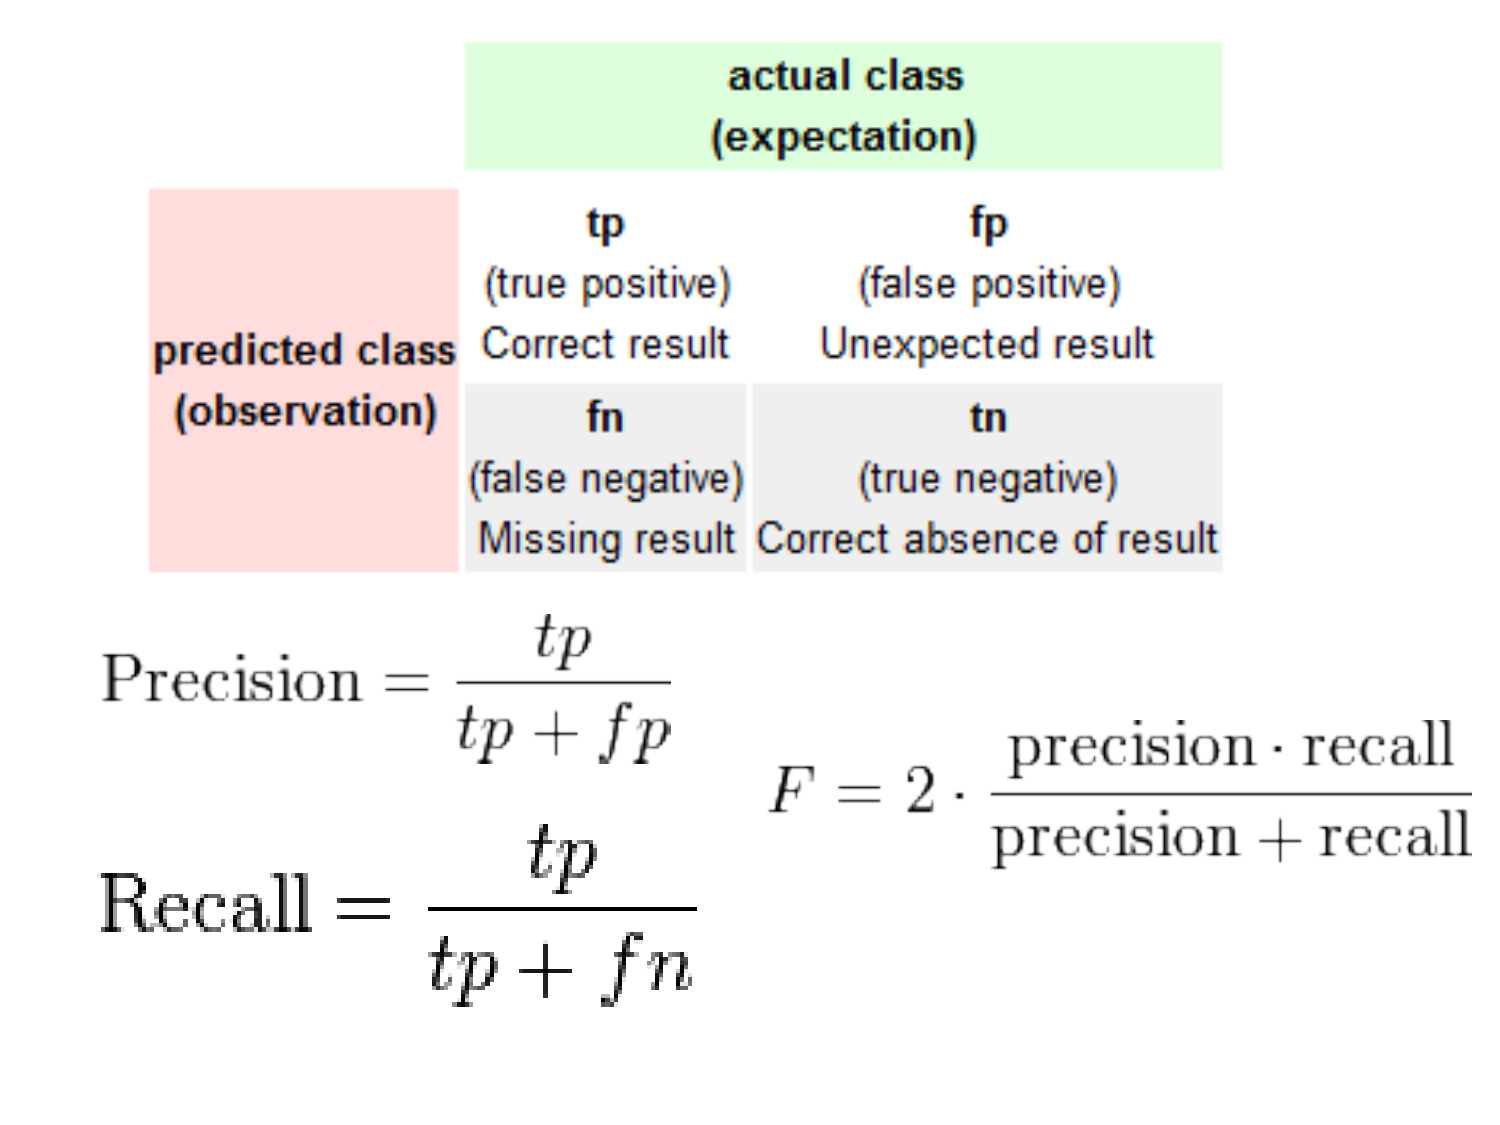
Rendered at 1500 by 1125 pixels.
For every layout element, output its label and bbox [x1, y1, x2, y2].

picture [95, 0, 1278, 610]
picture [101, 614, 671, 764]
picture [766, 720, 1472, 874]
picture [96, 824, 697, 1007]
